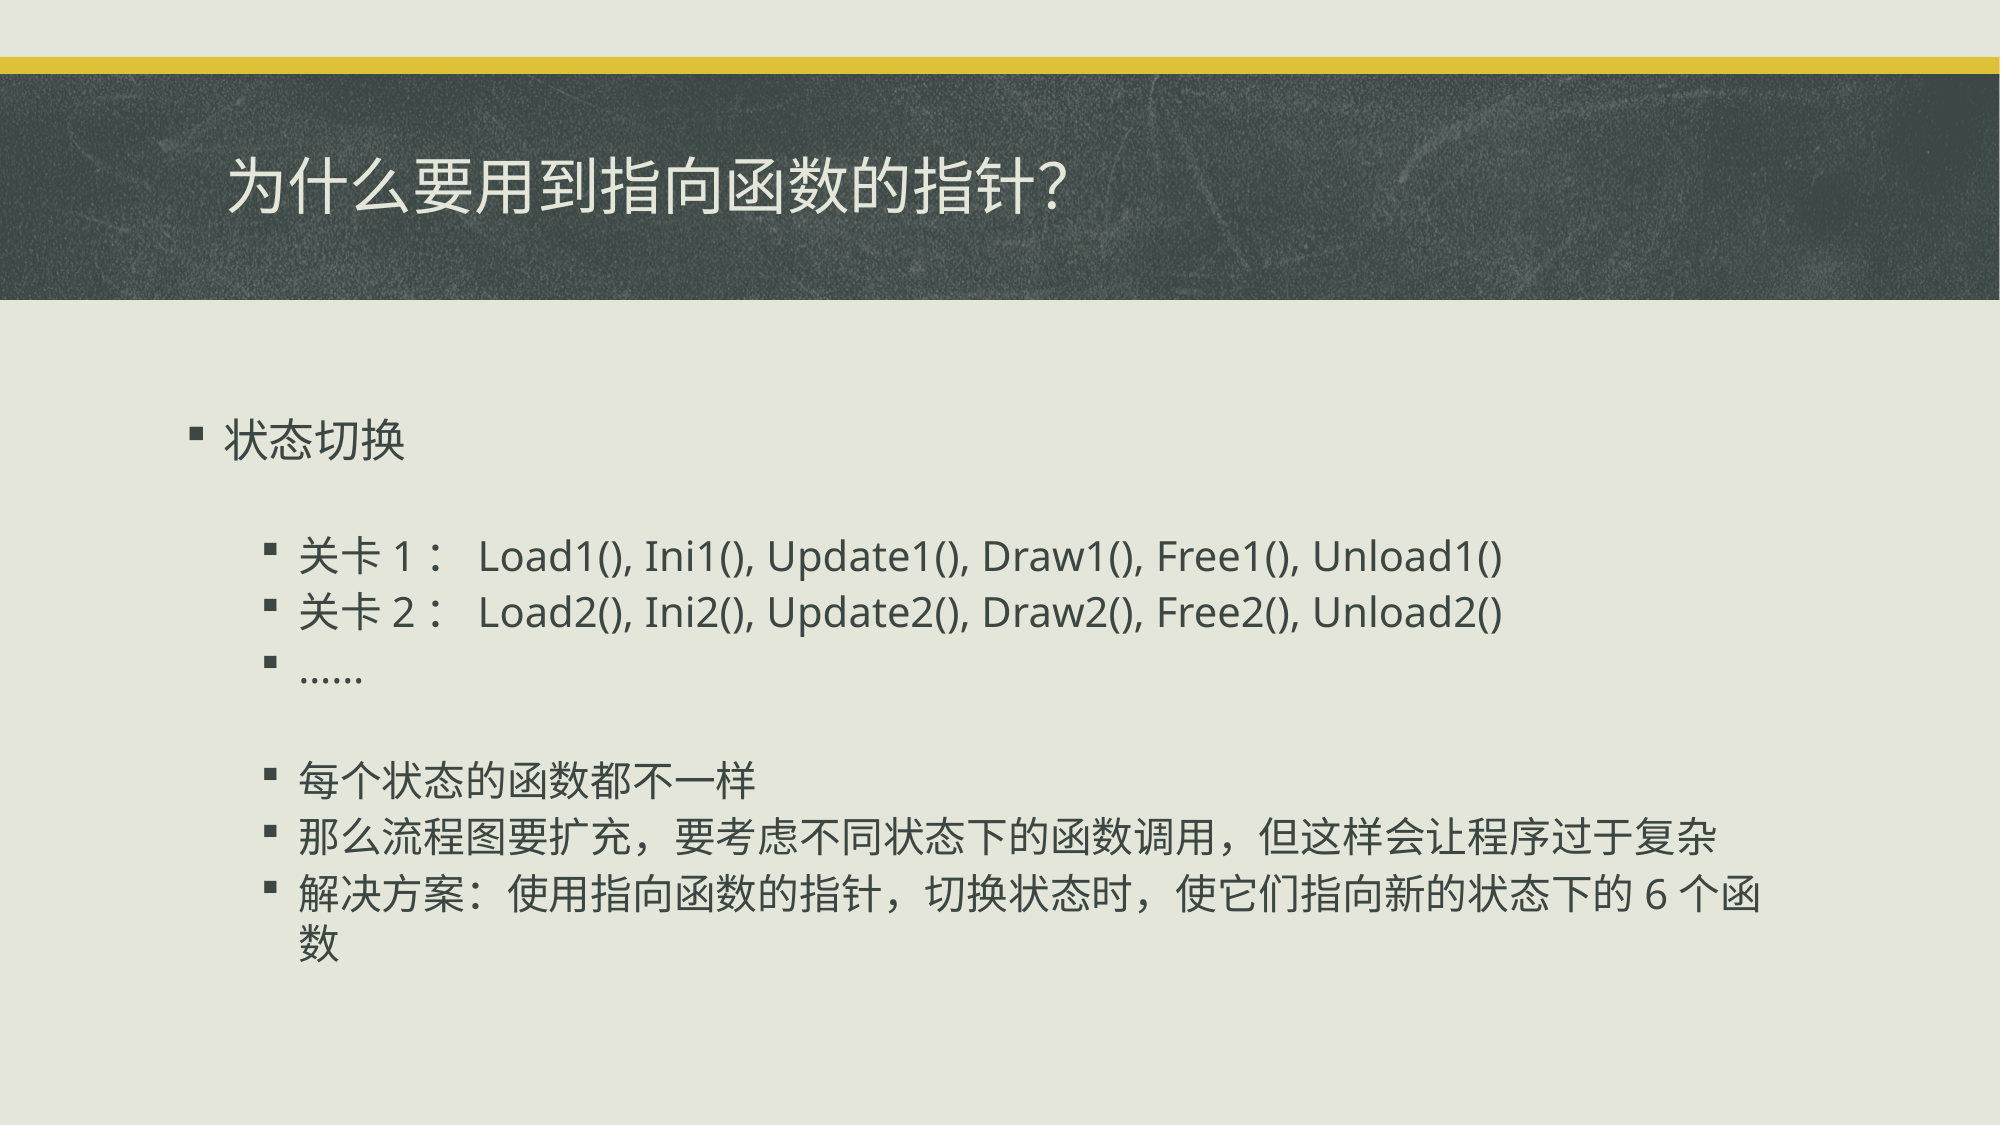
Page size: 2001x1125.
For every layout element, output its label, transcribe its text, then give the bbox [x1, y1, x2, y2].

picture [0, 74, 2000, 300]
title 为什么要用到指向函数的指针？ [210, 76, 1790, 300]
text_box 状态切换 关卡1：Load1(), Ini1(), Update1(), Draw1(), Free1(), Unload1() 关卡2：Load2(), Ini2(), Update2(), Draw2(), Free2(), Unload2() …… 每个状态的函数都不一样 那么流程图要扩充，要考虑不同状态下的函数调用，但这样会让程序过于复杂 解决方案：使用指向函数的指针，切换状态时，使它们指向新的状态下的6个函数 [171, 404, 1790, 1078]
